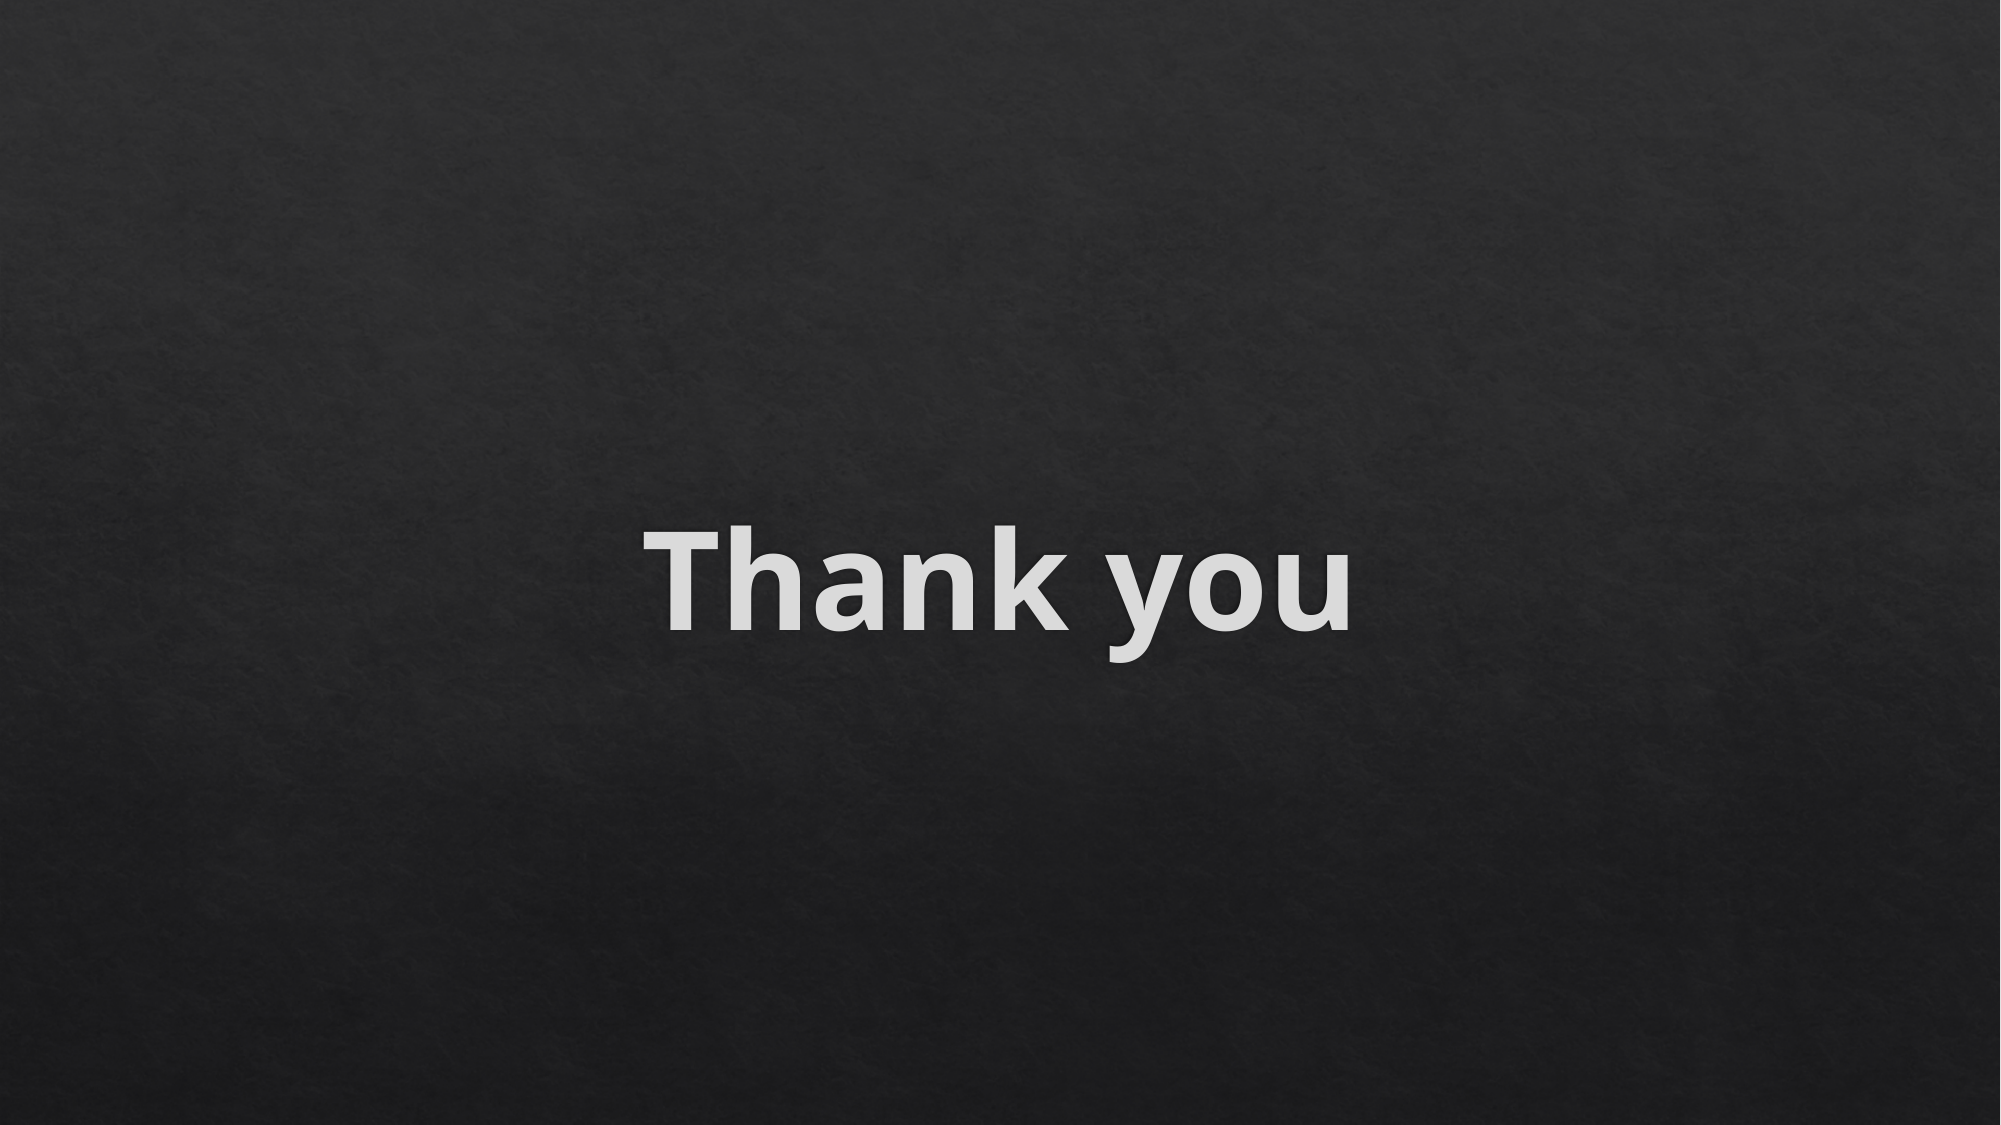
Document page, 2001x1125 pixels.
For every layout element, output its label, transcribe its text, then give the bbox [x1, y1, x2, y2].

title Thank you [491, 462, 1508, 689]
